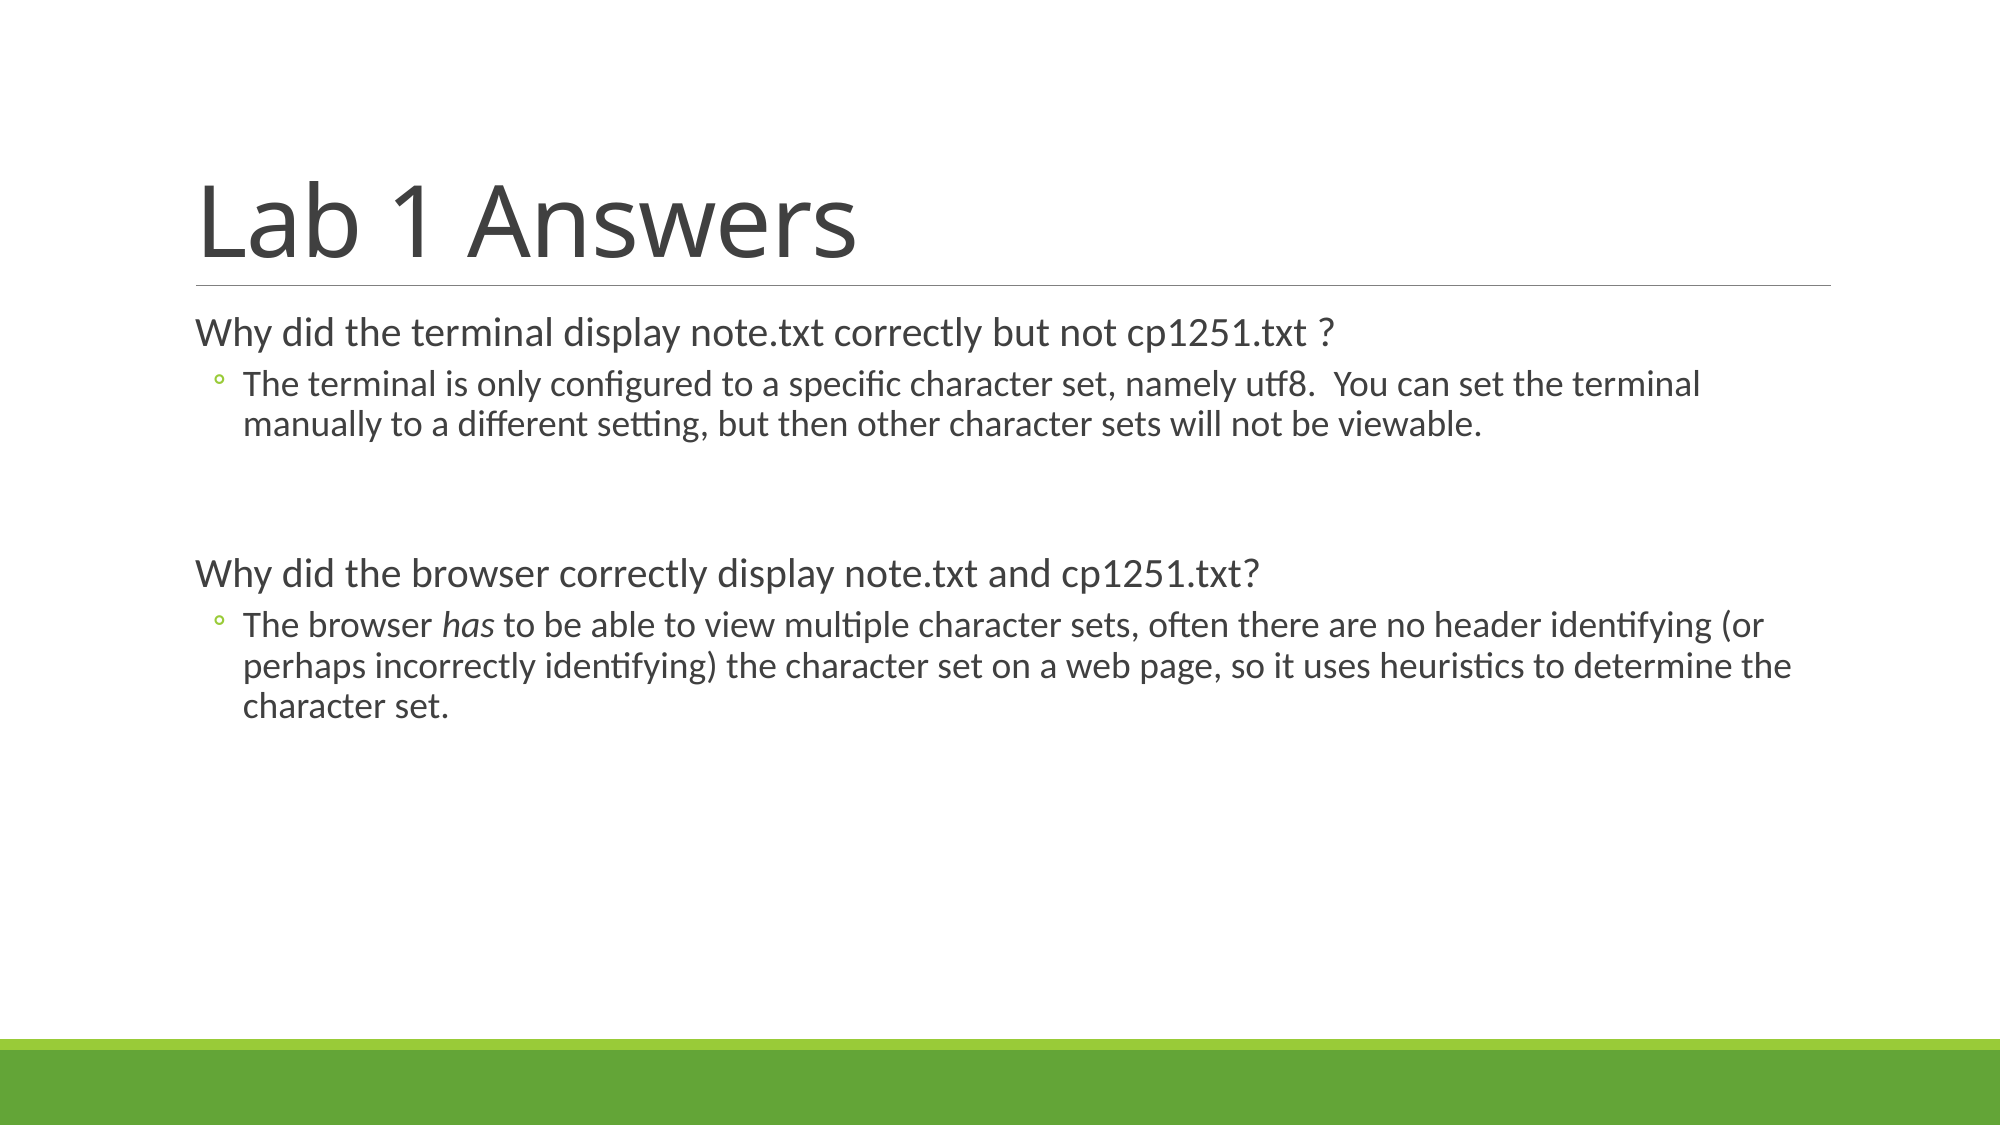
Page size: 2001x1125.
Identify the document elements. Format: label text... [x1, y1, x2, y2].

list Why did the terminal display note.txt correctly but not cp1251.txt ? The terminal is only configured to a specific character set, namely utf8. You can set the terminal manually to a different setting, but then other character sets will not be viewable. Why did the browser correctly display note.txt and cp1251.txt? The browser has to be able to view multiple character sets, often there are no header identifying (or perhaps incorrectly identifying) the character set on a web page, so it uses heuristics to determine the character set. [180, 302, 1830, 963]
title Lab 1 Answers [180, 47, 1830, 285]
